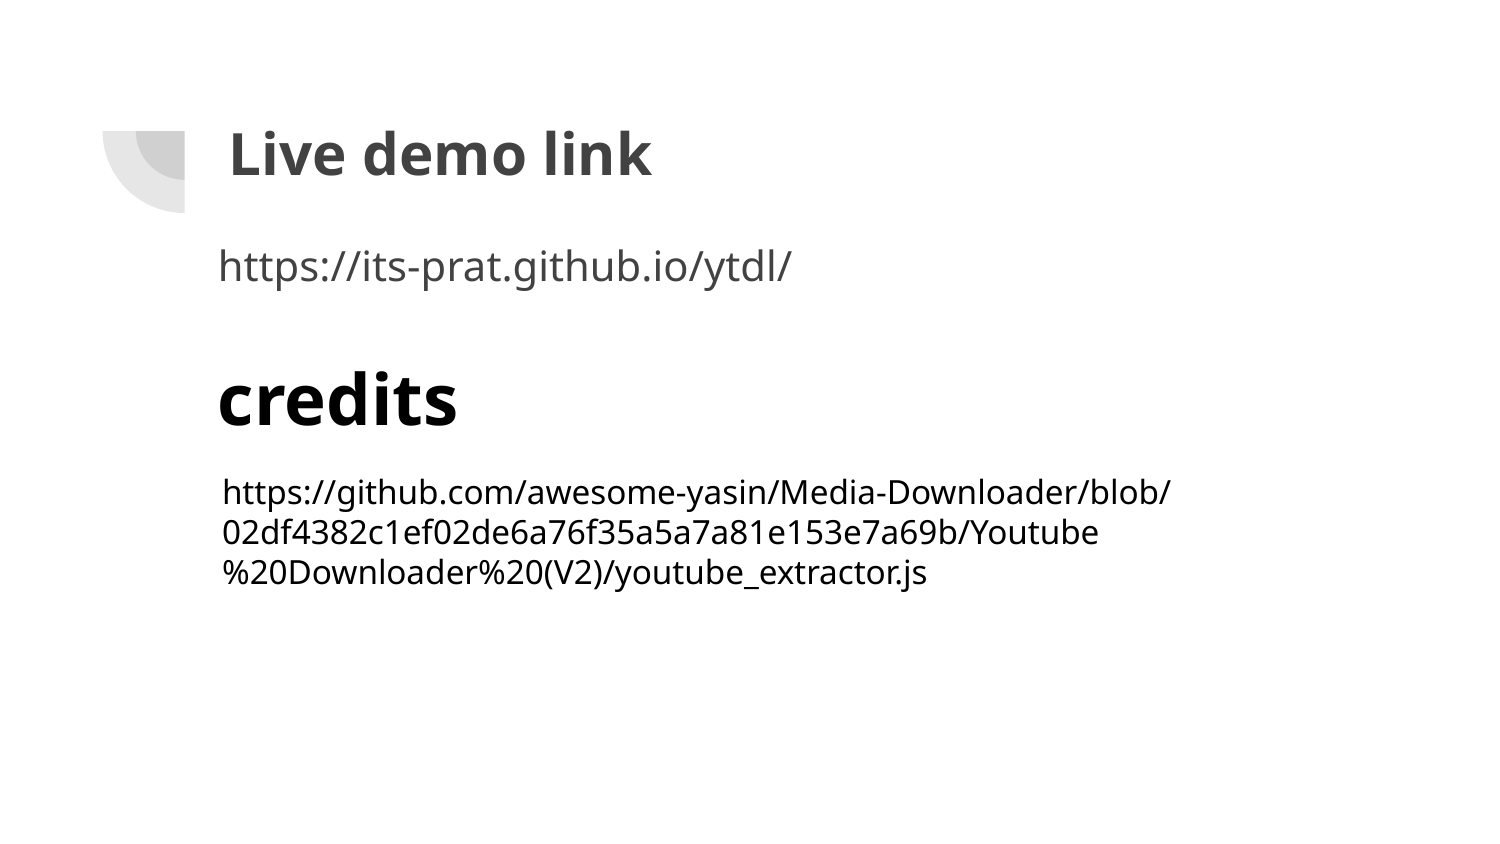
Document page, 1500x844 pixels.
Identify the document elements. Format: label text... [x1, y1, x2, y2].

text_box https://github.com/awesome-yasin/Media-Downloader/blob/02df4382c1ef02de6a76f35a5a7a81e153e7a69b/Youtube%20Downloader%20(V2)/youtube_extractor.js [207, 456, 1293, 606]
text_box credits [202, 340, 1407, 455]
list https://its-prat.github.io/ytdl/ [202, 213, 1357, 340]
title Live demo link [213, 98, 1368, 263]
